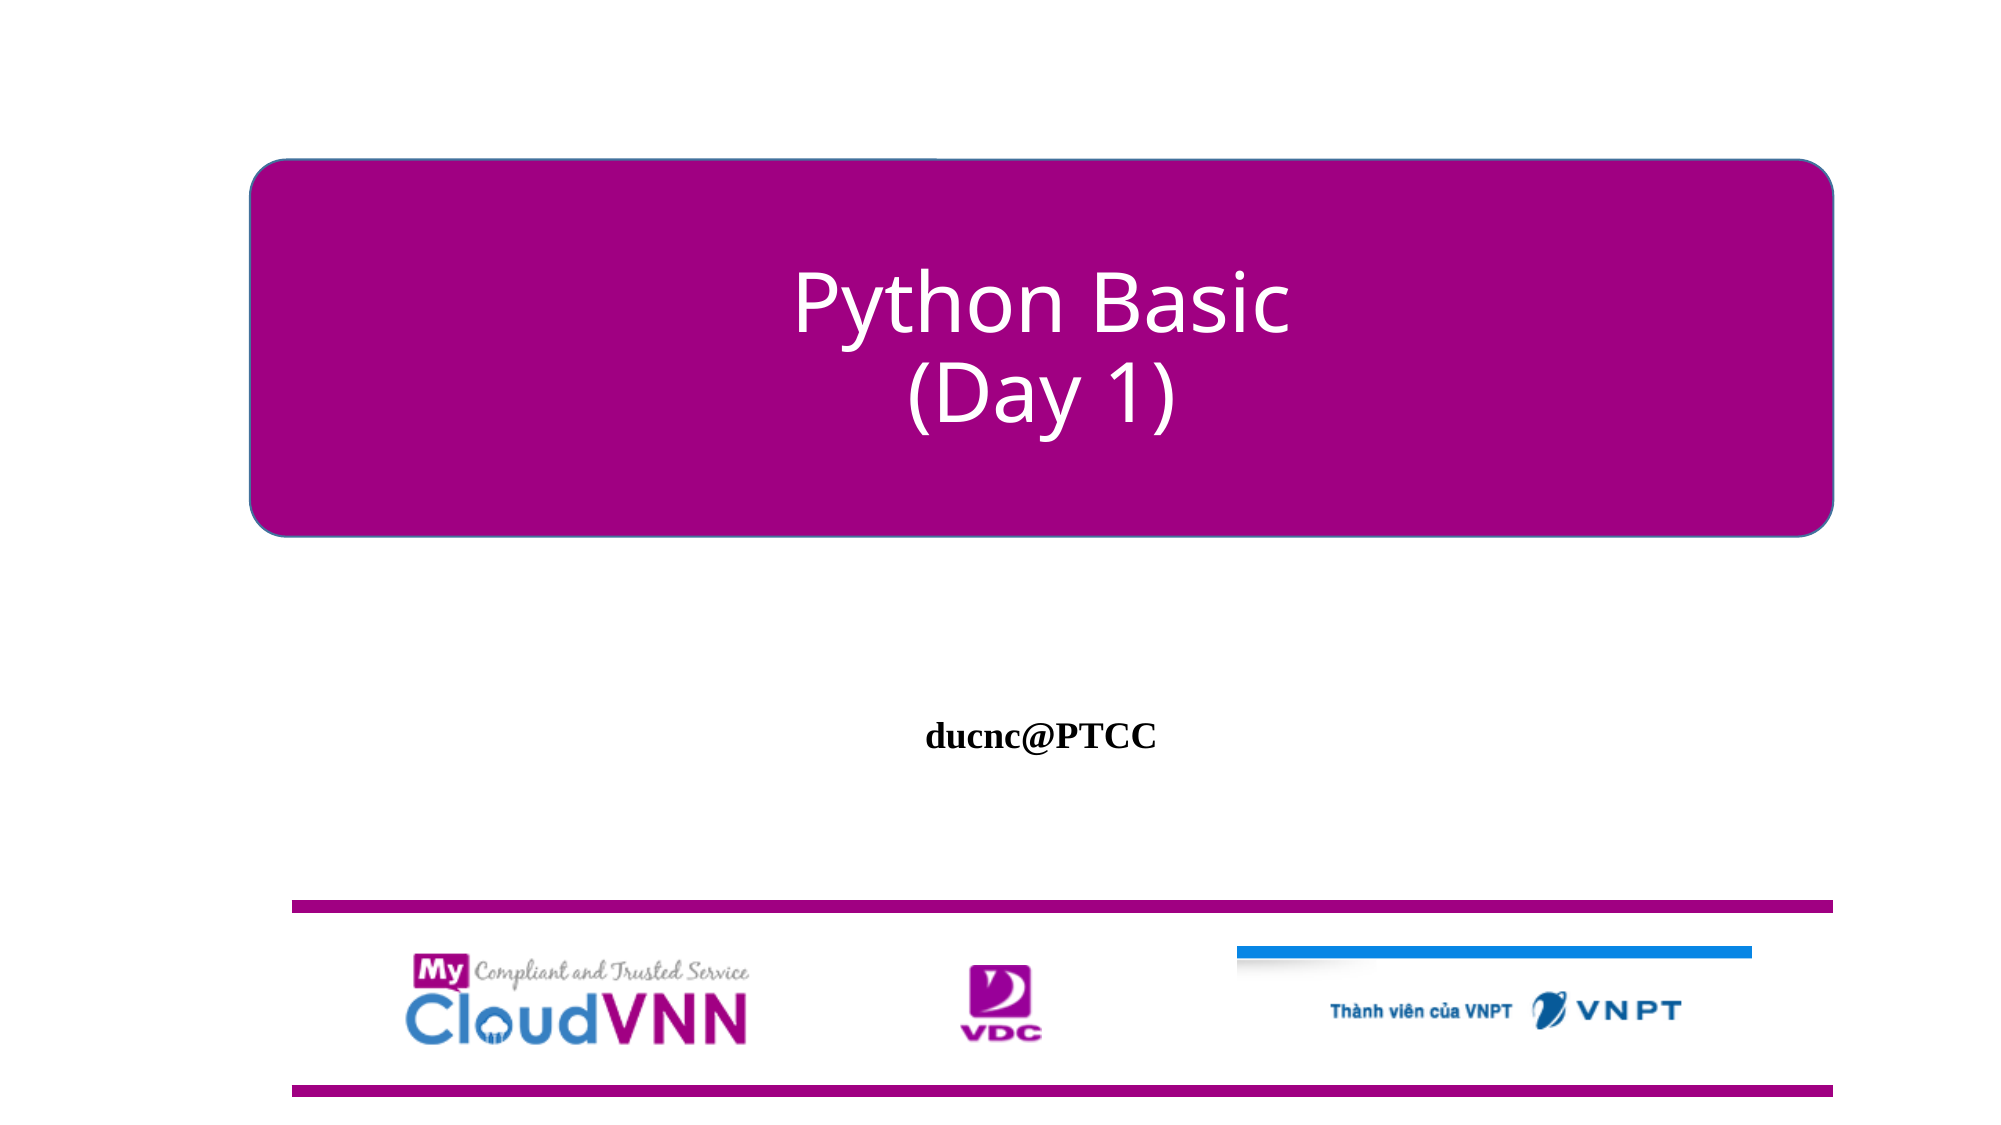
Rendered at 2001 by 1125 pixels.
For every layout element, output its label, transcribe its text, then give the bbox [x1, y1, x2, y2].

picture [398, 932, 765, 1059]
picture [1237, 946, 1752, 1058]
subtitle ducnc@PTCC [766, 681, 1318, 984]
picture [960, 984, 1042, 1043]
title Python Basic (Day 1) [291, 290, 1792, 448]
